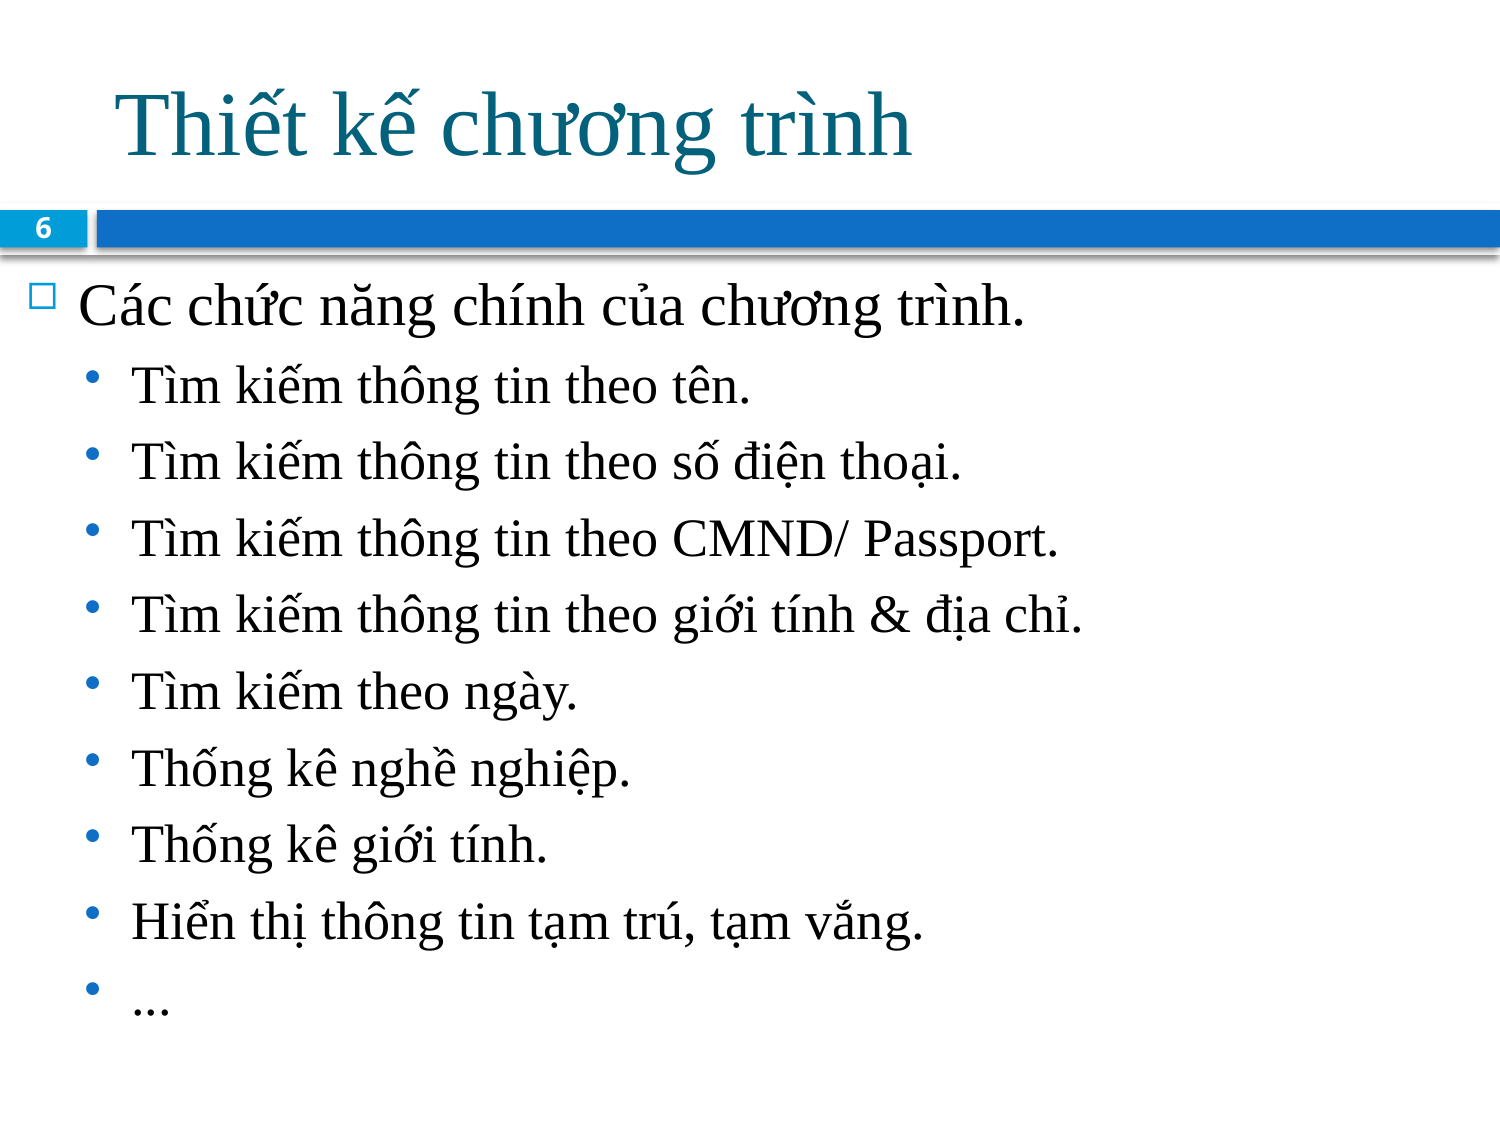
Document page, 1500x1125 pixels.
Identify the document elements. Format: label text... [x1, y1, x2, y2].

slide_number 6 [0, 208, 88, 249]
text_box Các chức năng chính của chương trình. Tìm kiếm thông tin theo tên. Tìm kiếm thông tin theo số điện thoại. Tìm kiếm thông tin theo CMND/ Passport. Tìm kiếm thông tin theo giới tính & địa chỉ. Tìm kiếm theo ngày. Thống kê nghề nghiệp. Thống kê giới tính. Hiển thị thông tin tạm trú, tạm vắng. ... [11, 257, 1500, 1125]
title Thiết kế chương trình [99, 37, 1438, 200]
